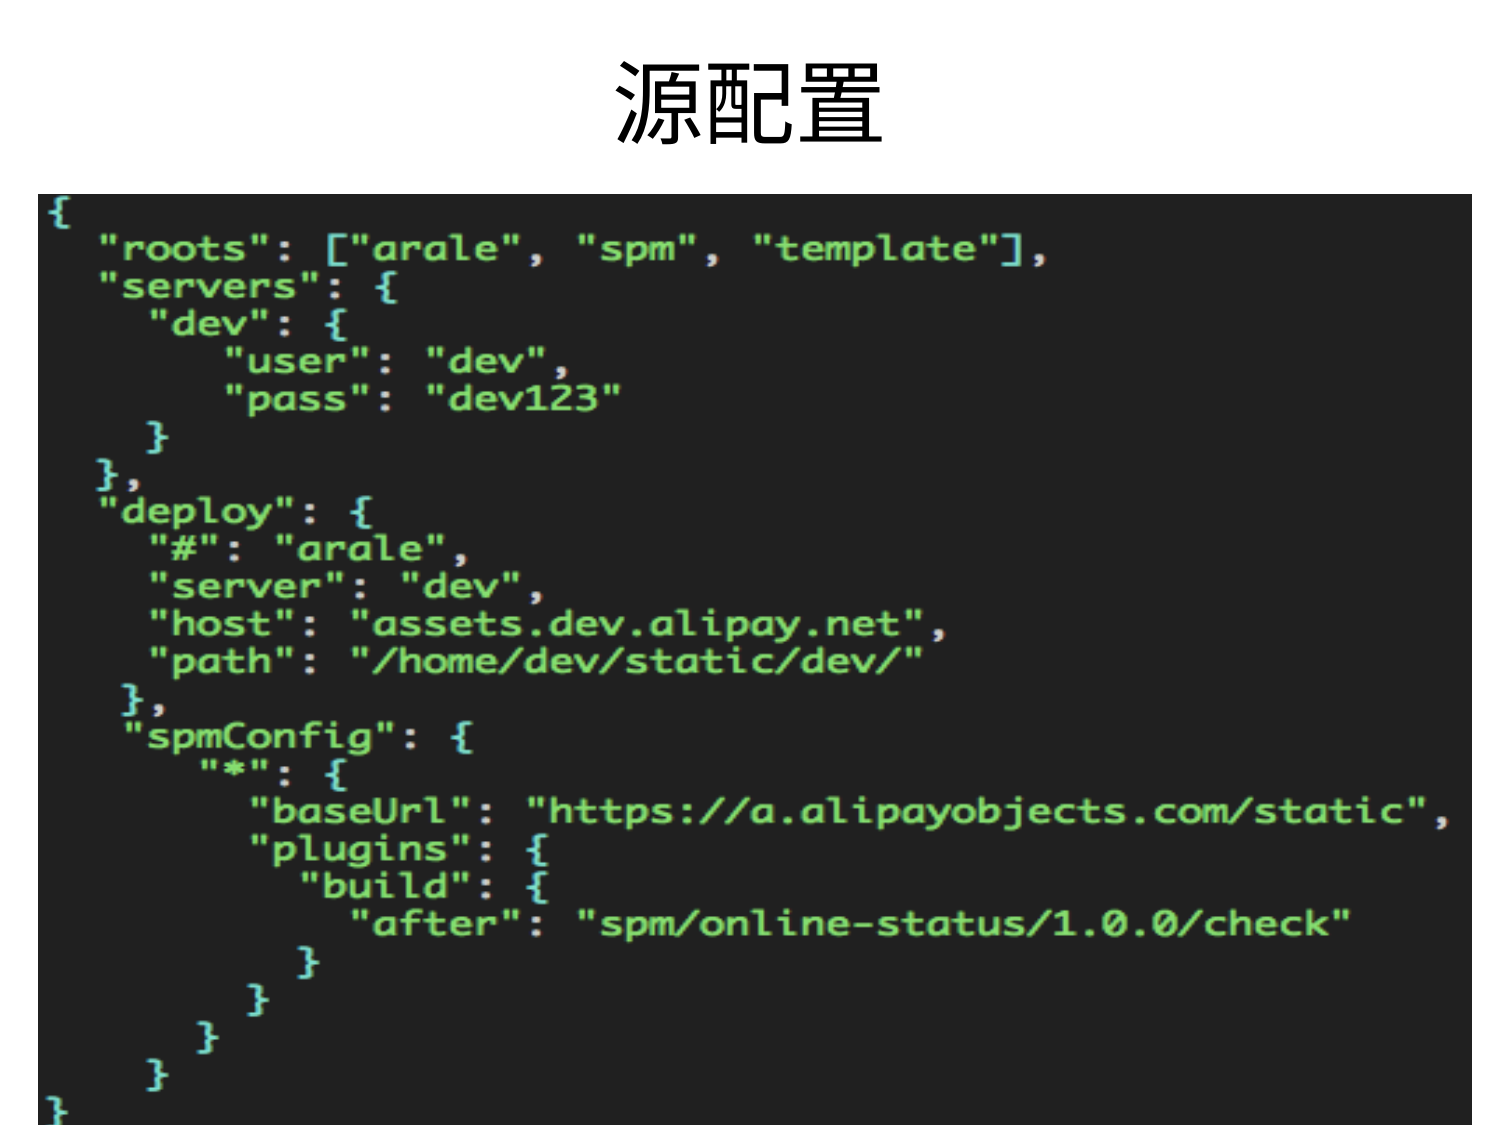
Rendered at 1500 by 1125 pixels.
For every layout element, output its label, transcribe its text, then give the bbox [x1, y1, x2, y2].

title 源配置 [75, 6, 1425, 193]
picture [37, 194, 1472, 1125]
